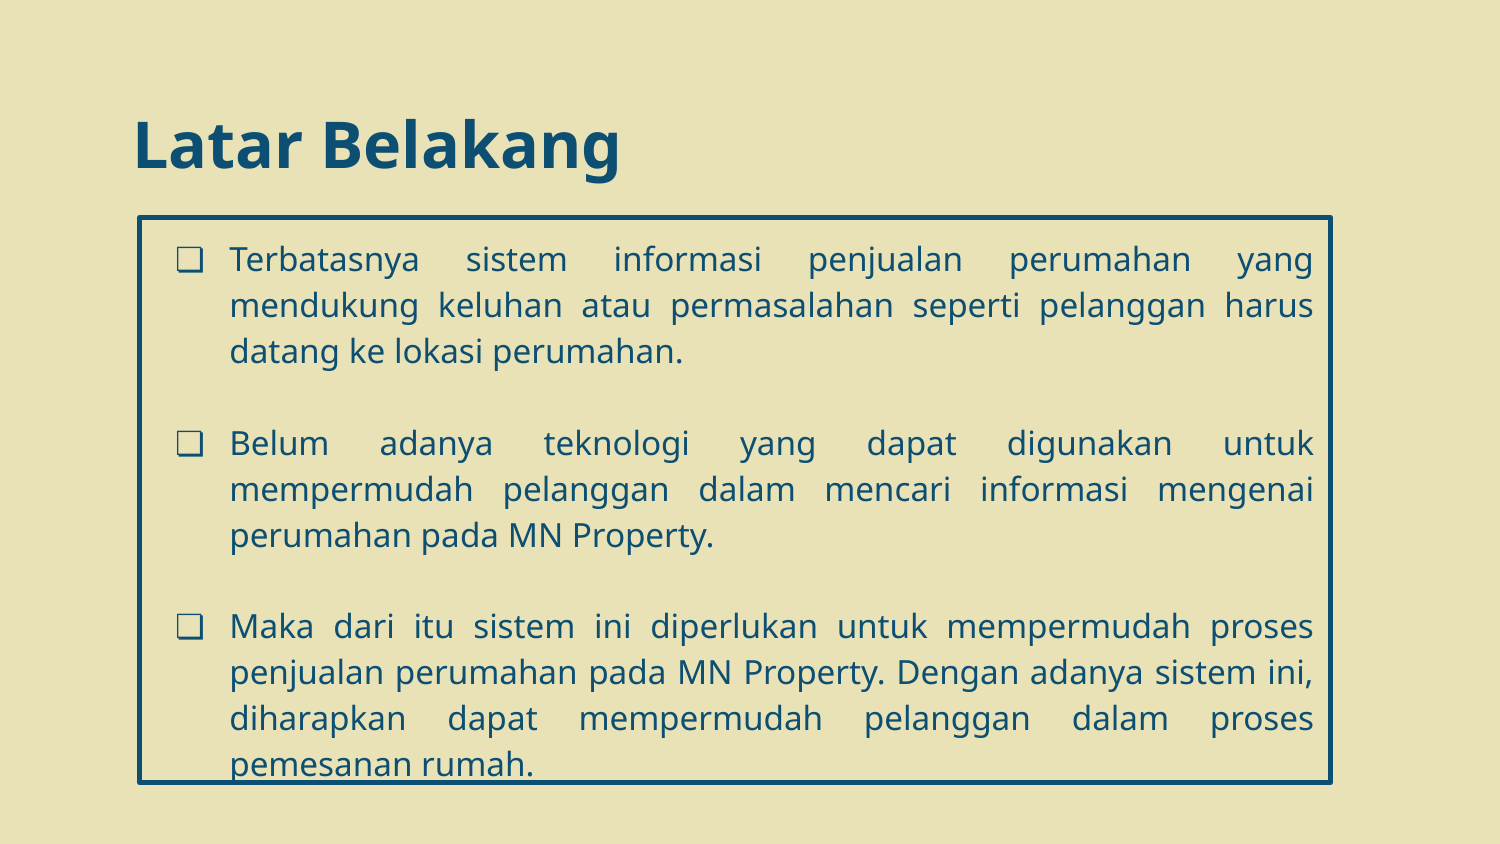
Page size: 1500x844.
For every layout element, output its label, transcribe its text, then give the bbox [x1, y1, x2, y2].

title Latar Belakang [116, 88, 1383, 183]
text_box Terbatasnya sistem informasi penjualan perumahan yang mendukung keluhan atau permasalahan seperti pelanggan harus datang ke lokasi perumahan. Belum adanya teknologi yang dapat digunakan untuk mempermudah pelanggan dalam mencari informasi mengenai perumahan pada MN Property. Maka dari itu sistem ini diperlukan untuk mempermudah proses penjualan perumahan pada MN Property. Dengan adanya sistem ini, diharapkan dapat mempermudah pelanggan dalam proses pemesanan rumah. [139, 217, 1331, 783]
